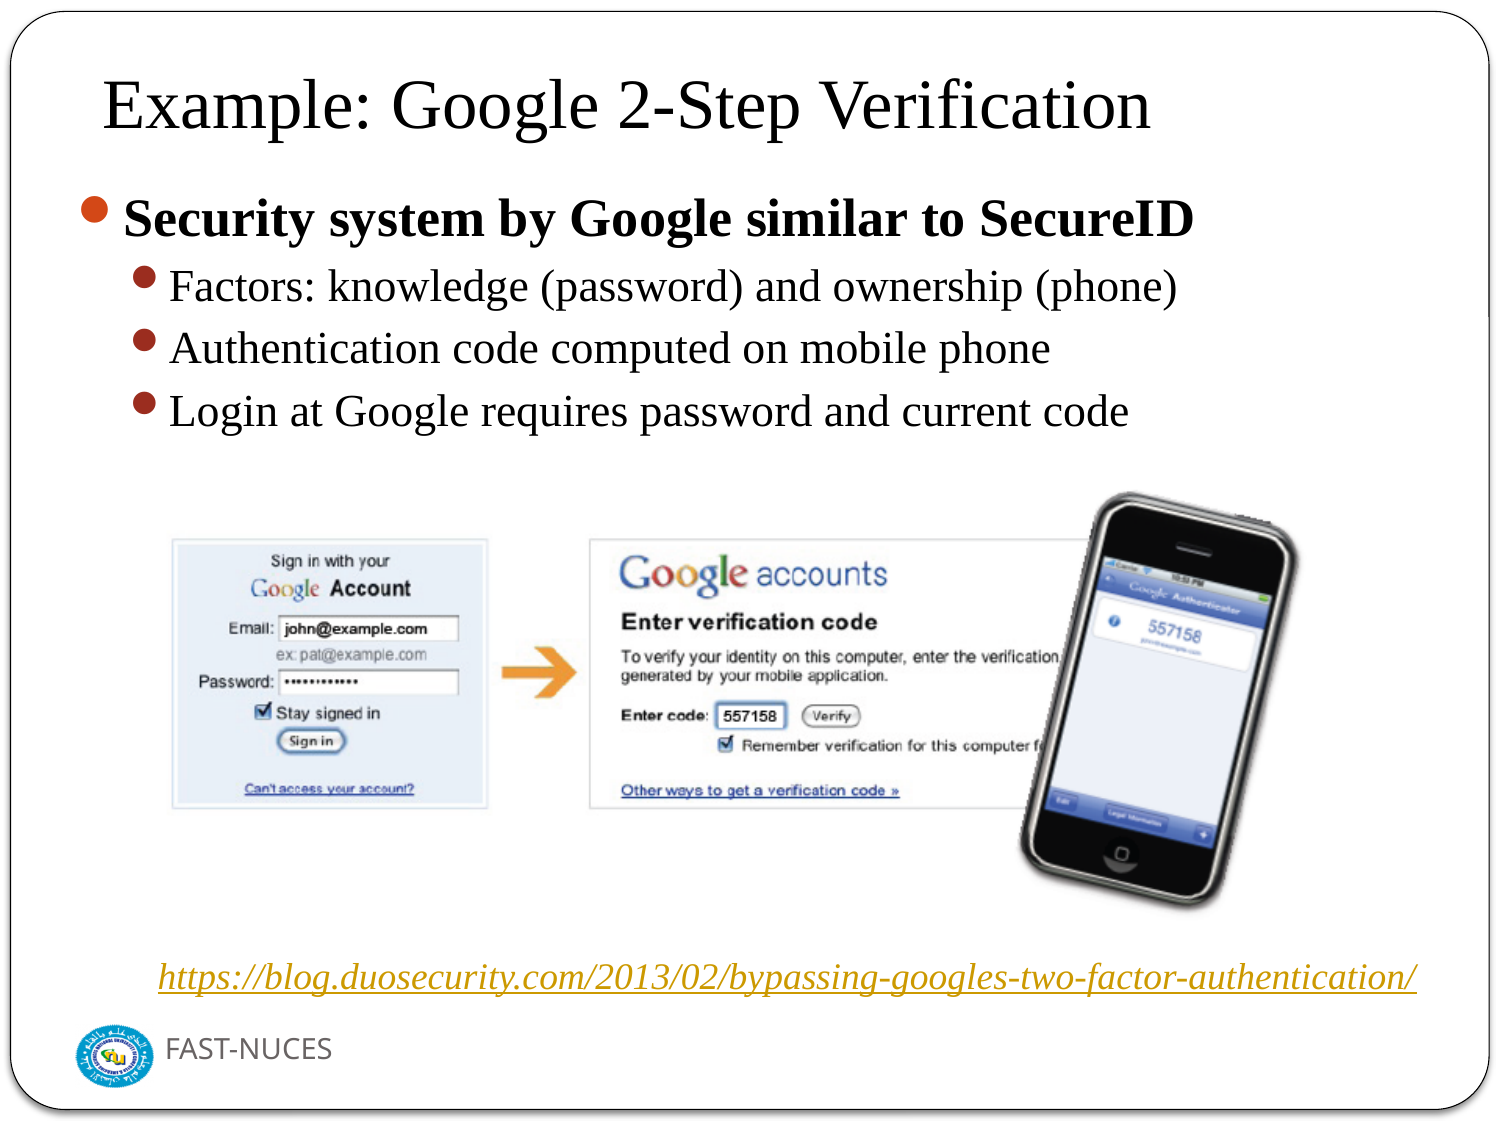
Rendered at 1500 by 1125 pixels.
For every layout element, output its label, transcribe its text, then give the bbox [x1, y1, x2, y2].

list Security system by Google similar to SecureID Factors: knowledge (password) and ownership (phone) Authentication code computed on mobile phone Login at Google requires password and current code [62, 174, 1400, 975]
title Example: Google 2-Step Verification [87, 50, 1363, 158]
picture [124, 487, 1321, 927]
footer FAST-NUCES [158, 1050, 800, 1088]
picture [91, 1038, 138, 1075]
picture [123, 1060, 154, 1088]
picture [74, 1024, 154, 1088]
text_box https://blog.duosecurity.com/2013/02/bypassing-googles-two-factor-authentication/ [142, 899, 1433, 1050]
